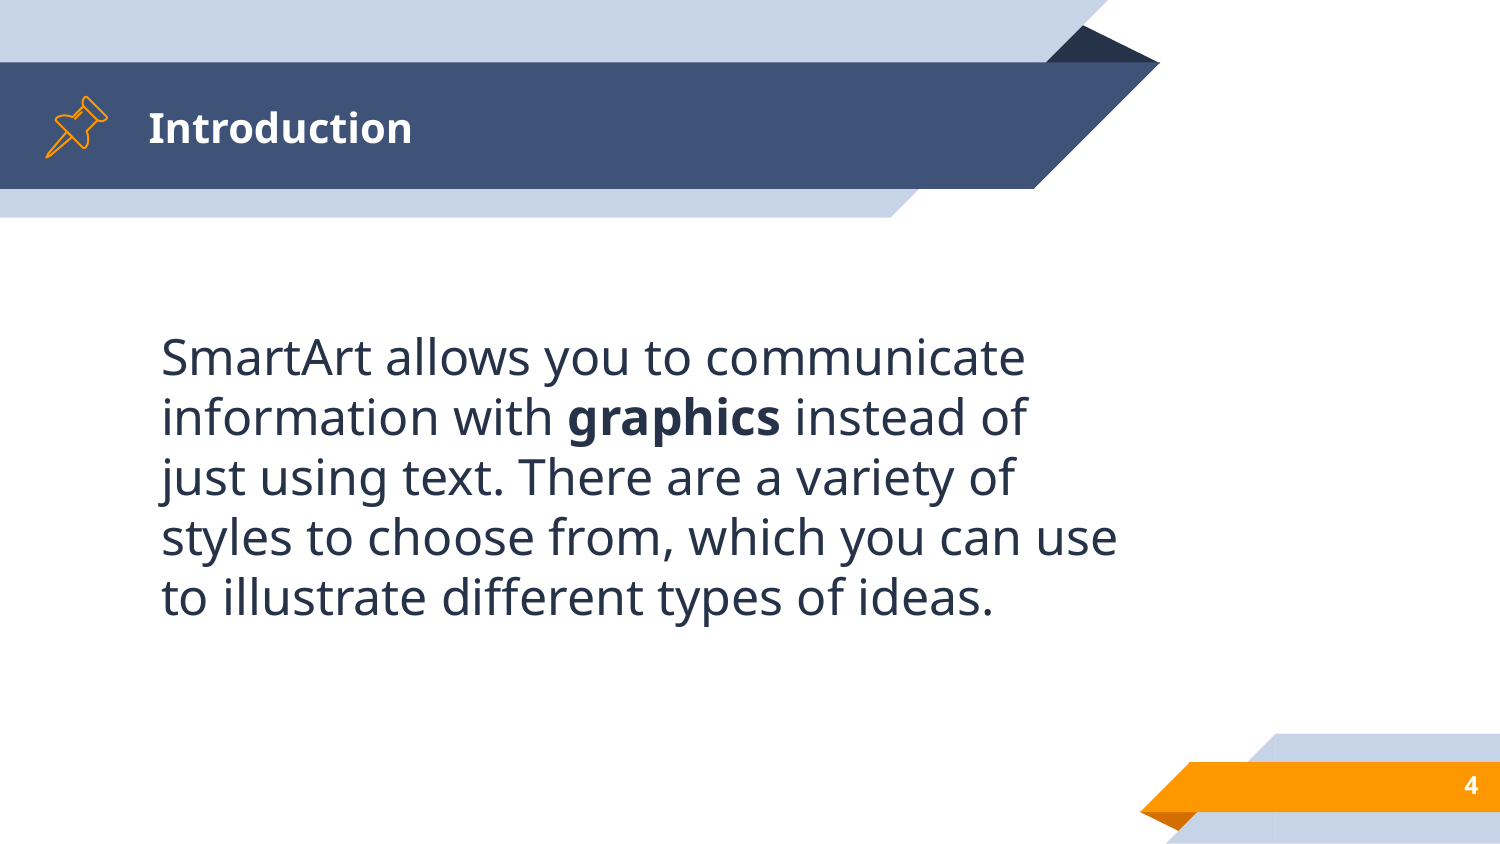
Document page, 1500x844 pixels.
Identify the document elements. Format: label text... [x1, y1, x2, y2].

title Introduction [133, 64, 1035, 190]
slide_number 4 [1249, 760, 1494, 813]
list SmartArt allows you to communicate information with graphics instead of just using text. There are a variety of styles to choose from, which you can use to illustrate different types of ideas. [133, 217, 1140, 734]
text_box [45, 96, 108, 158]
